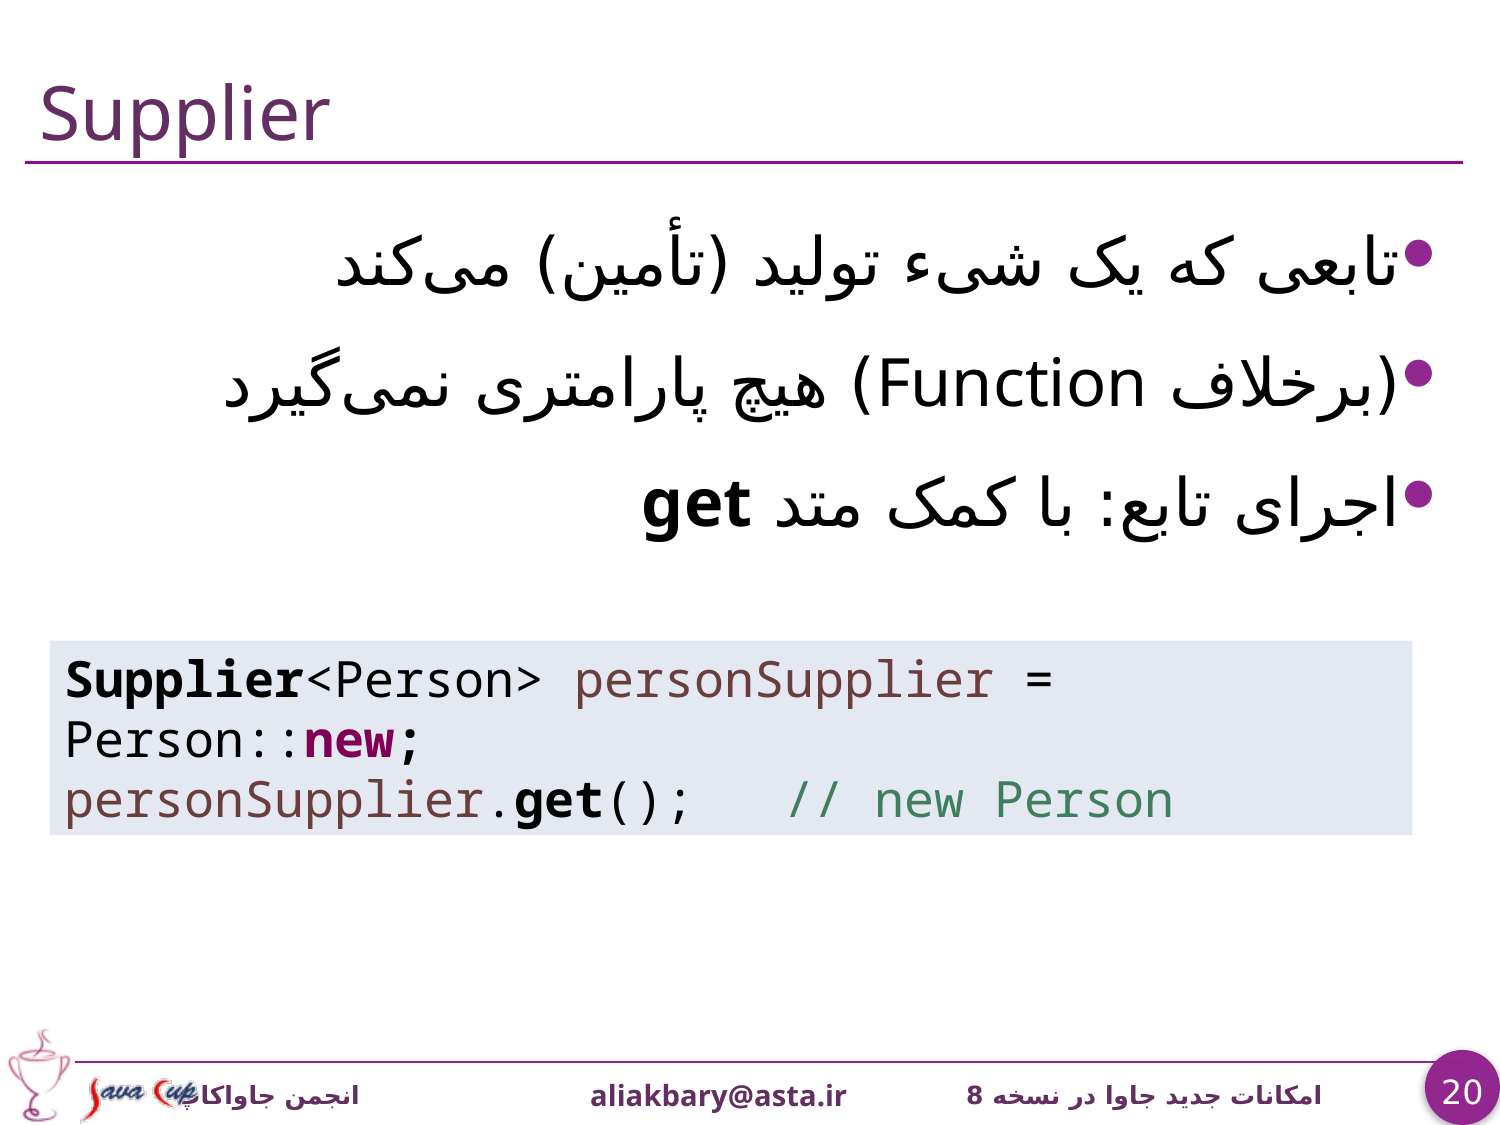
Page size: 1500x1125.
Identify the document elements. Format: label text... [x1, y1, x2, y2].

text_box Supplier<Person> personSupplier = Person::new; personSupplier.get(); // new Person [49, 640, 1413, 836]
list تابعی که یک شیء تولید (تأمین) می‌کند (برخلاف Function) هیچ پارامتری نمی‌گیرد اجرای تابع: با کمک متد get [24, 187, 1463, 1063]
title Supplier [24, 37, 1463, 163]
picture [79, 1076, 200, 1125]
picture [6, 1028, 75, 1125]
